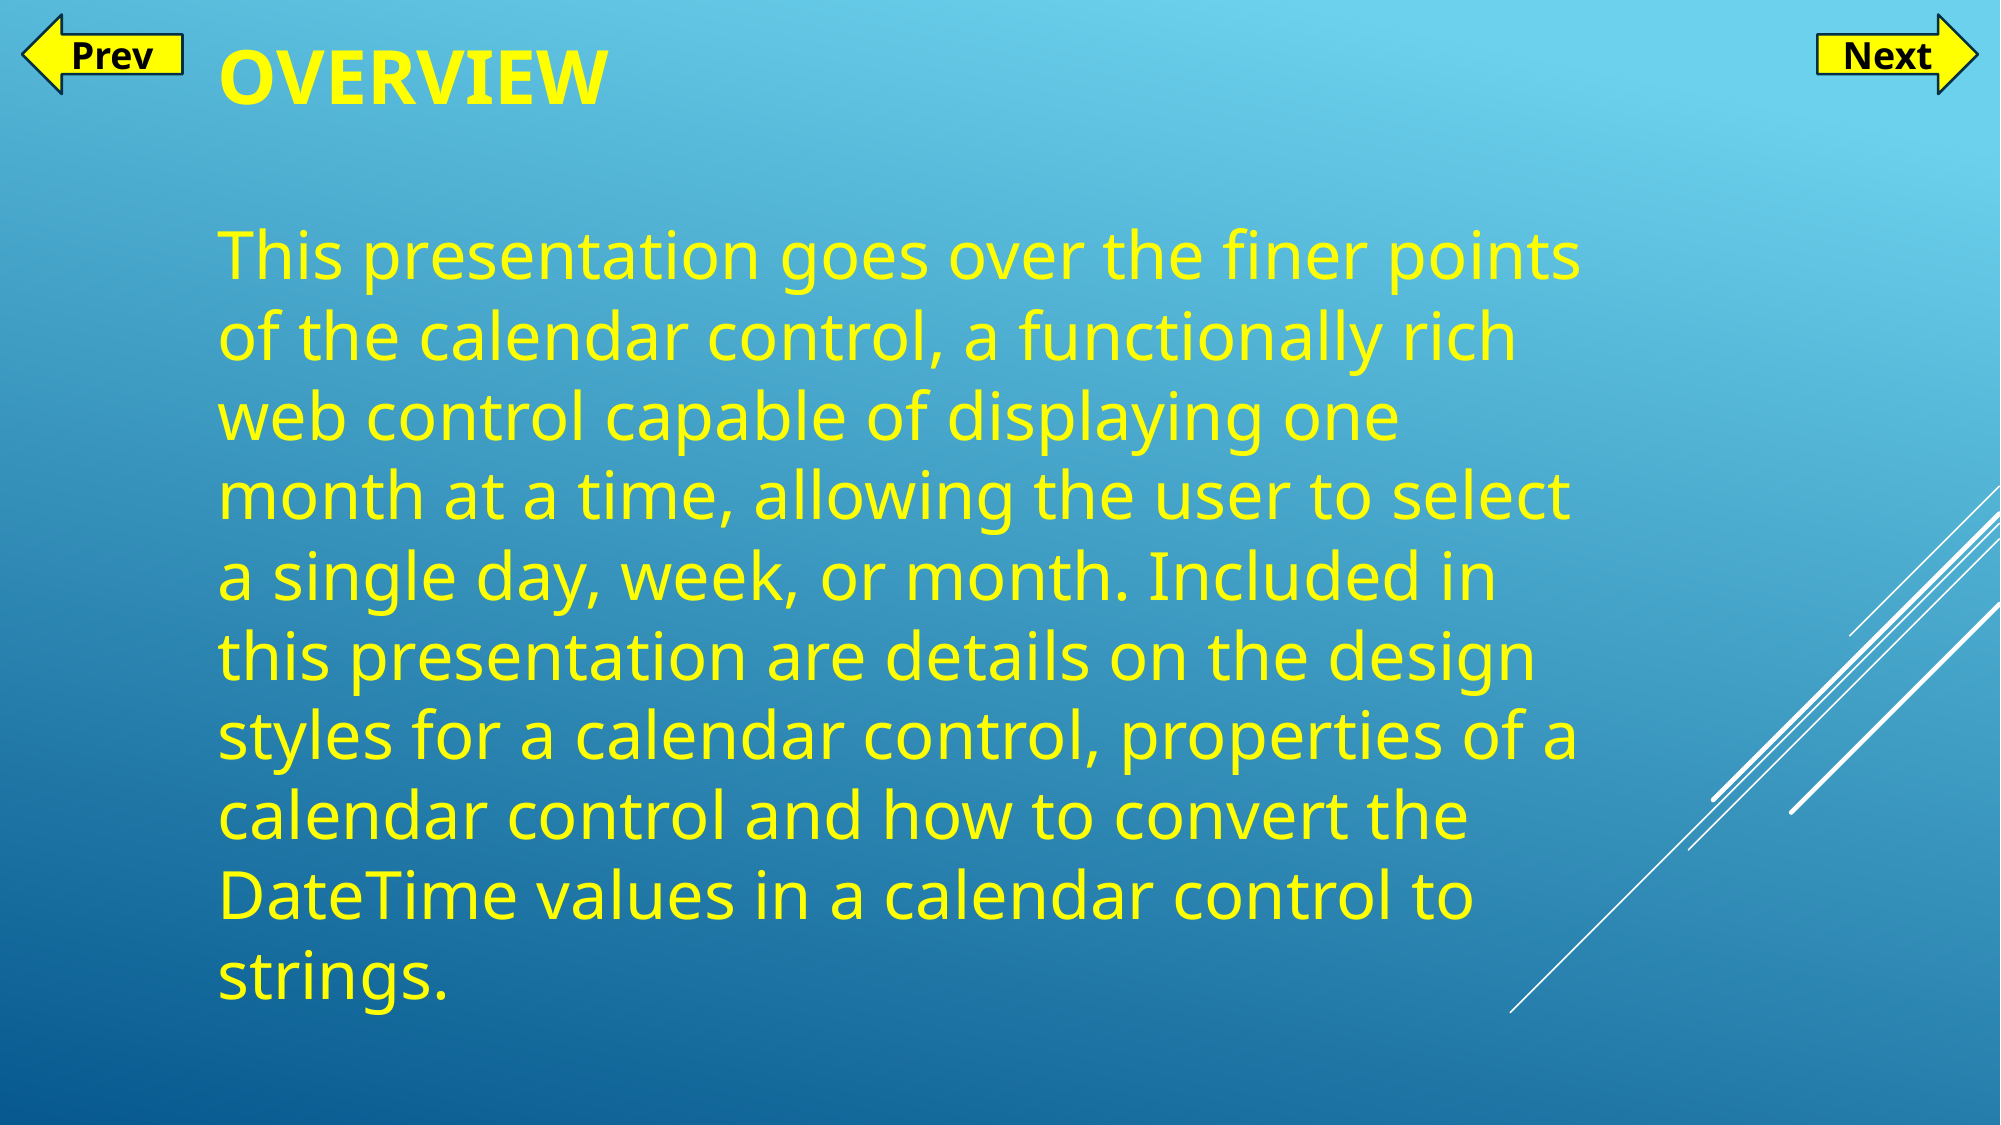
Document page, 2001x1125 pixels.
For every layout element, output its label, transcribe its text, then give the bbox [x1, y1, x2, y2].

text_box Next [1816, 13, 1979, 96]
text_box Prev [21, 13, 184, 96]
list This presentation goes over the finer points of the calendar control, a functionally rich web control capable of displaying one month at a time, allowing the user to select a single day, week, or month. Included in this presentation are details on the design styles for a calendar control, properties of a calendar control and how to convert the DateTime values in a calendar control to strings. [202, 205, 1603, 708]
title Overview [202, 17, 1603, 127]
